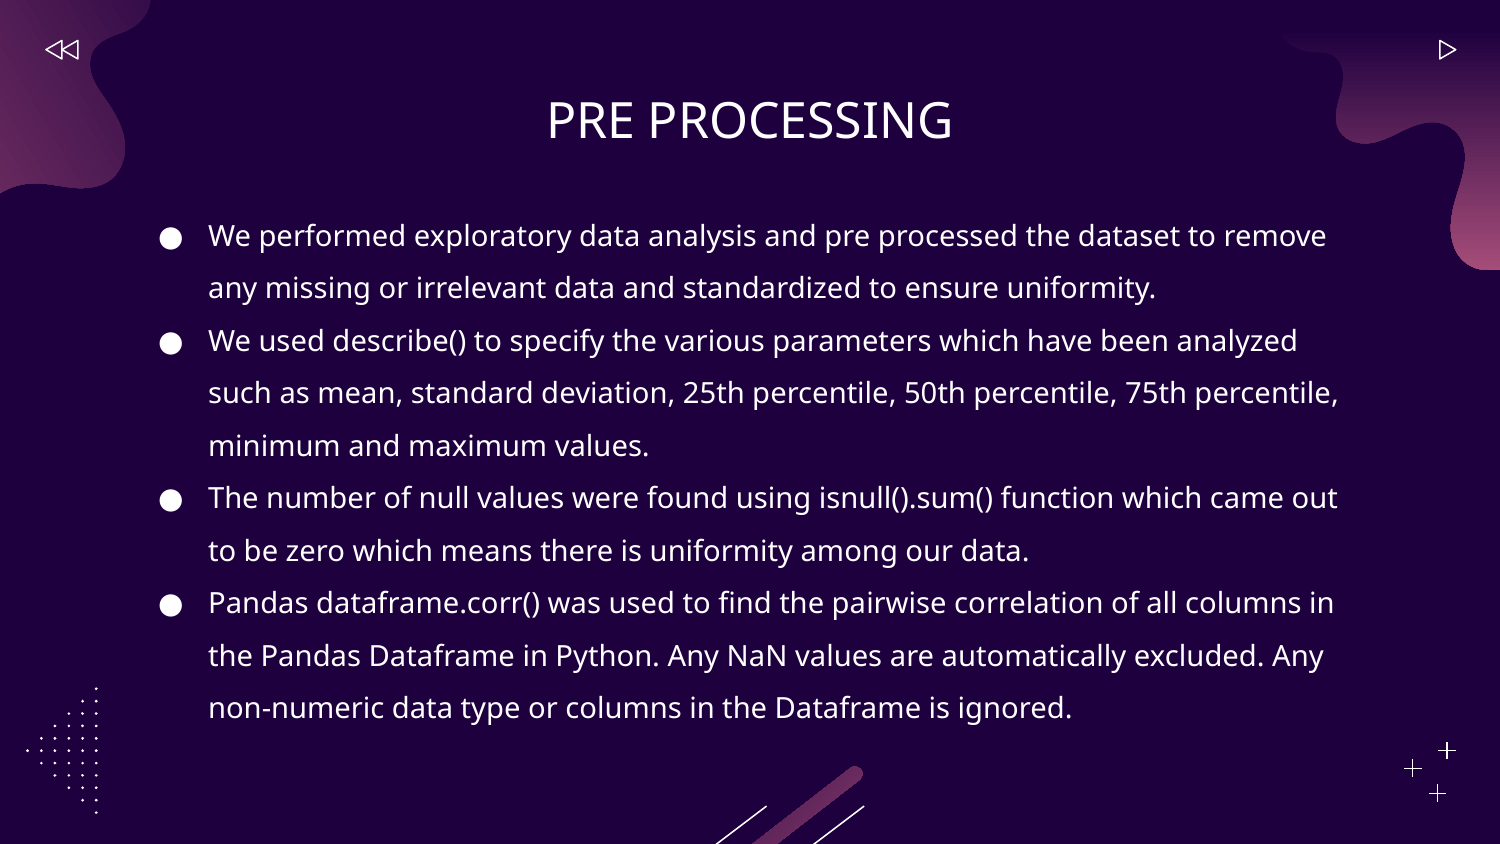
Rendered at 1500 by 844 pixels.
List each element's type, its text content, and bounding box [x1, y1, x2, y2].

list We performed exploratory data analysis and pre processed the dataset to remove any missing or irrelevant data and standardized to ensure uniformity.​ We used describe() to specify the various parameters which have been analyzed such as mean, standard deviation, 25th percentile, 50th percentile, 75th percentile, minimum and maximum values. The number of null values were found using isnull().sum() function which came out to be zero which means there is uniformity among our data. Pandas dataframe.corr() was used to find the pairwise correlation of all columns in the Pandas Dataframe in Python. Any NaN values are automatically excluded. Any non-numeric data type or columns in the Dataframe is ignored. [118, 184, 1382, 733]
title PRE PROCESSING [118, 73, 1382, 168]
